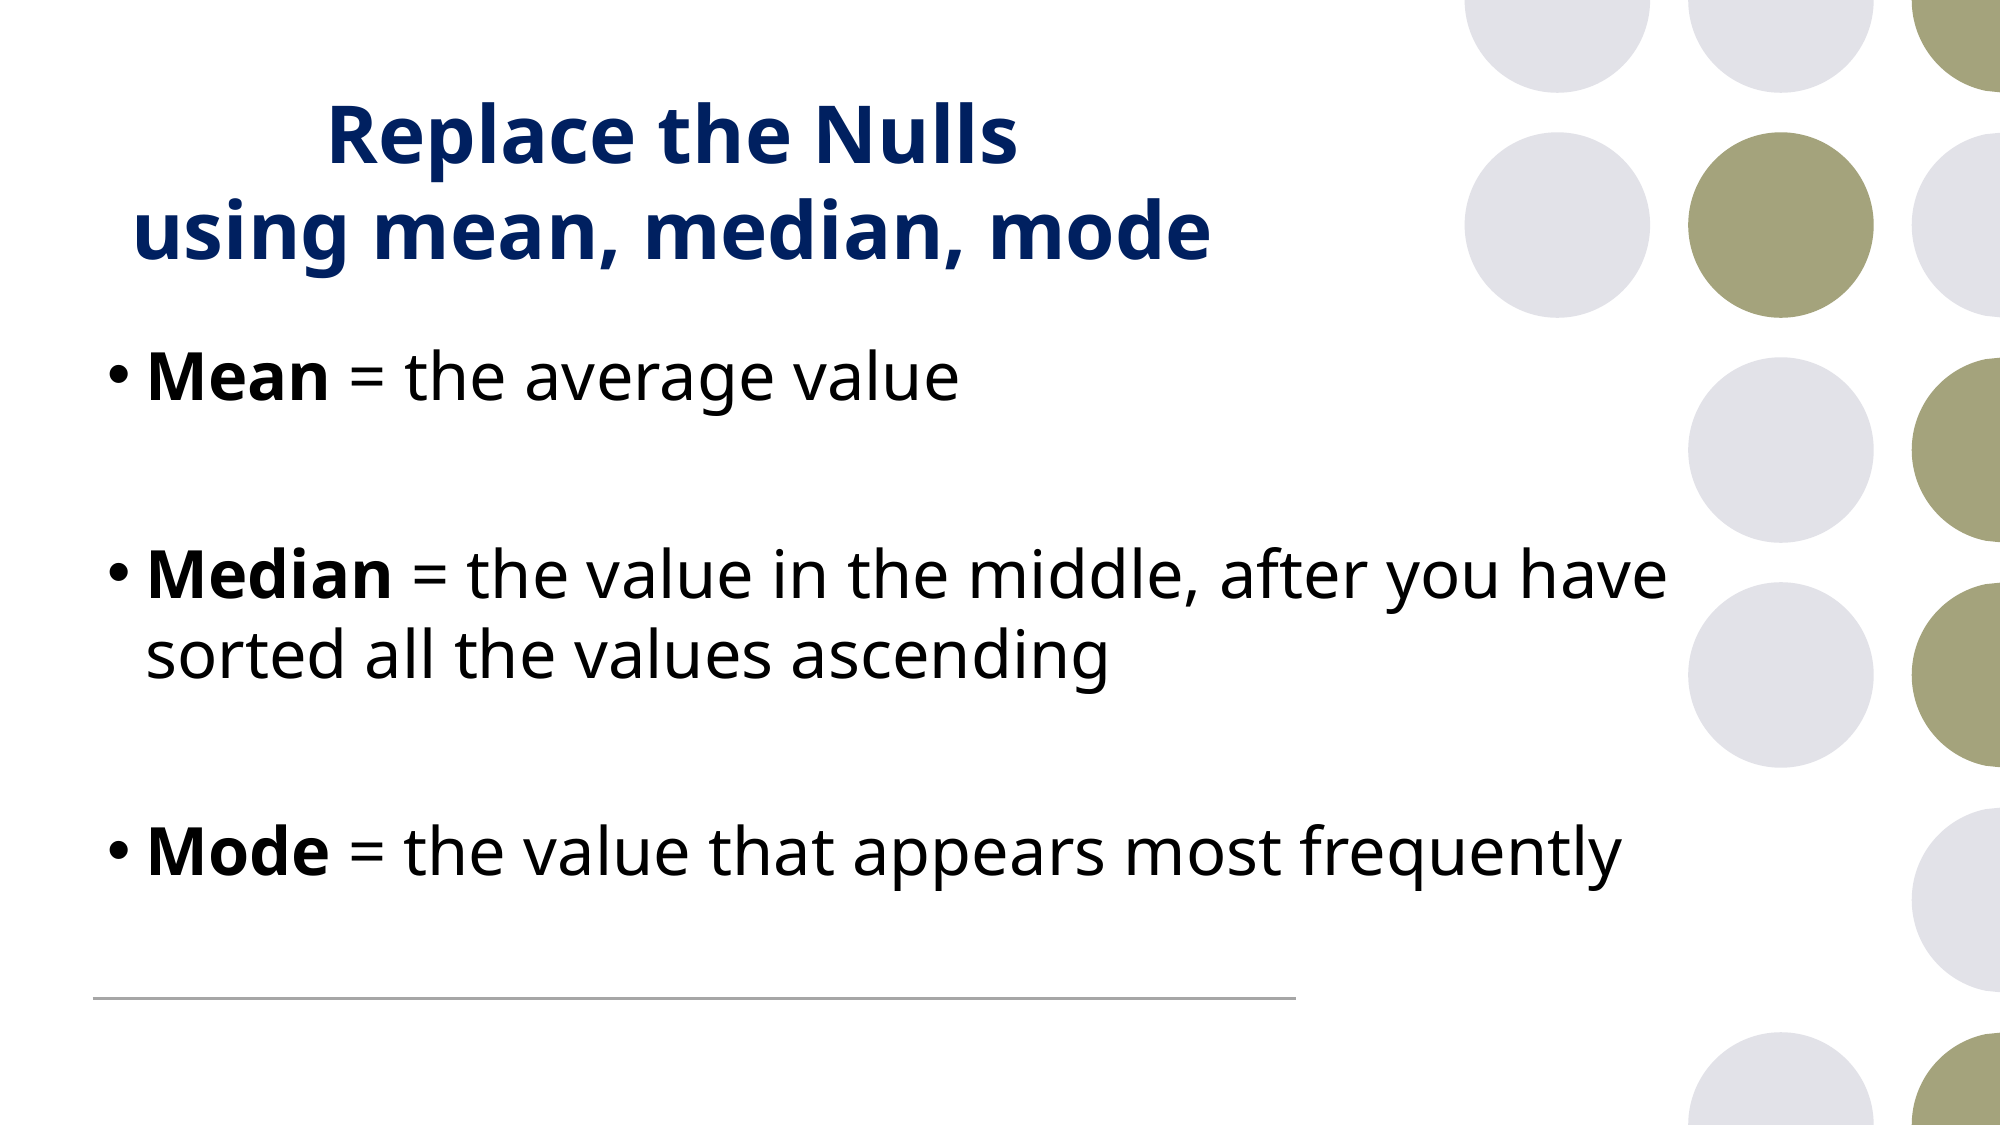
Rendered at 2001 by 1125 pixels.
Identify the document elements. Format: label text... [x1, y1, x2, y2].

list Mean = the average value Median = the value in the middle, after you have sorted all the values ascending Mode = the value that appears most frequently [92, 326, 1687, 1002]
title Replace the Nulls using mean, median, mode [92, 75, 1253, 284]
